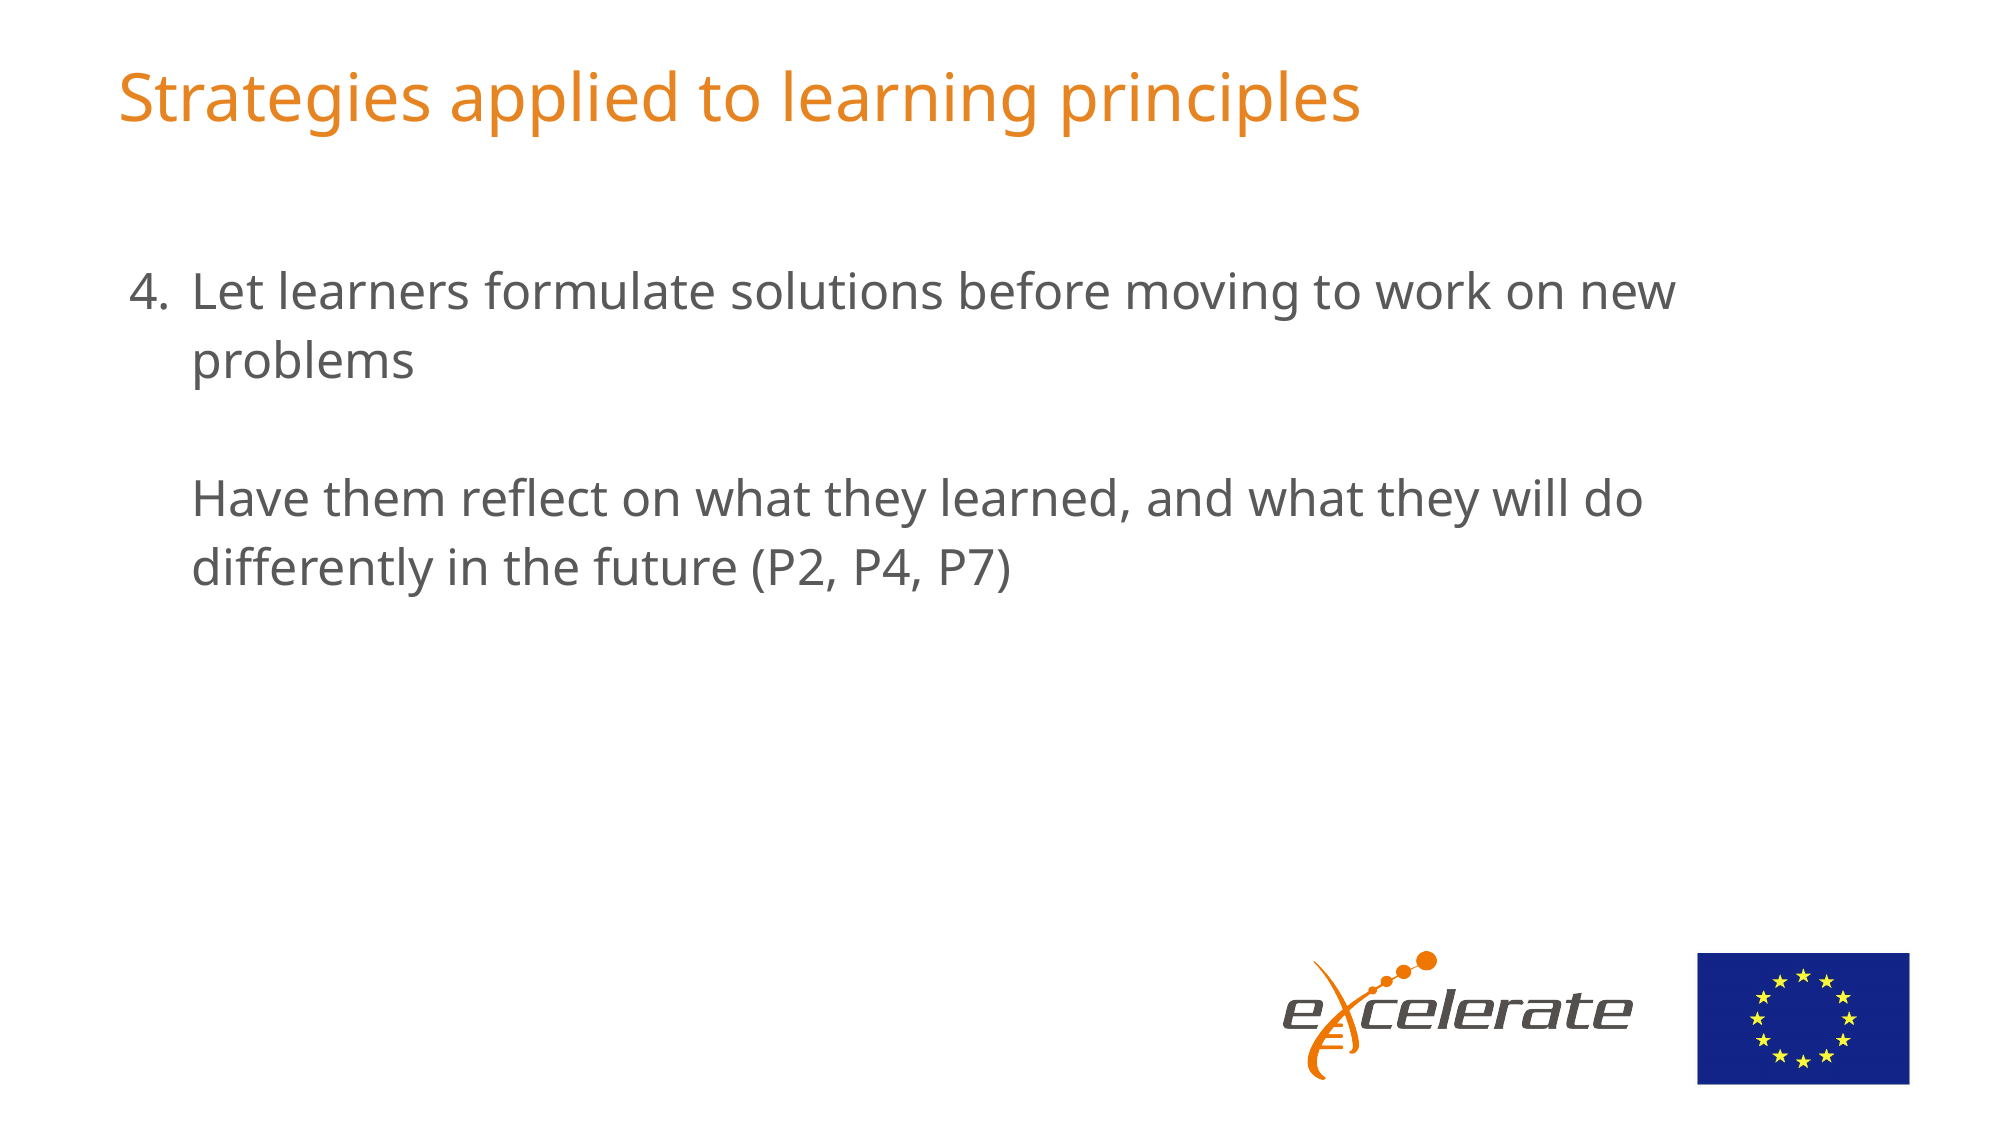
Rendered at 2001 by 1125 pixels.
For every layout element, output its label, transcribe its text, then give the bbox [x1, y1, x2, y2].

picture [1693, 949, 1913, 1088]
picture [1283, 965, 1633, 1080]
list Let learners formulate solutions before moving to work on new problems Have them reflect on what they learned, and what they will do differently in the future (P2, P4, P7) [116, 250, 1900, 965]
title Strategies applied to learning principles [118, 54, 1902, 138]
